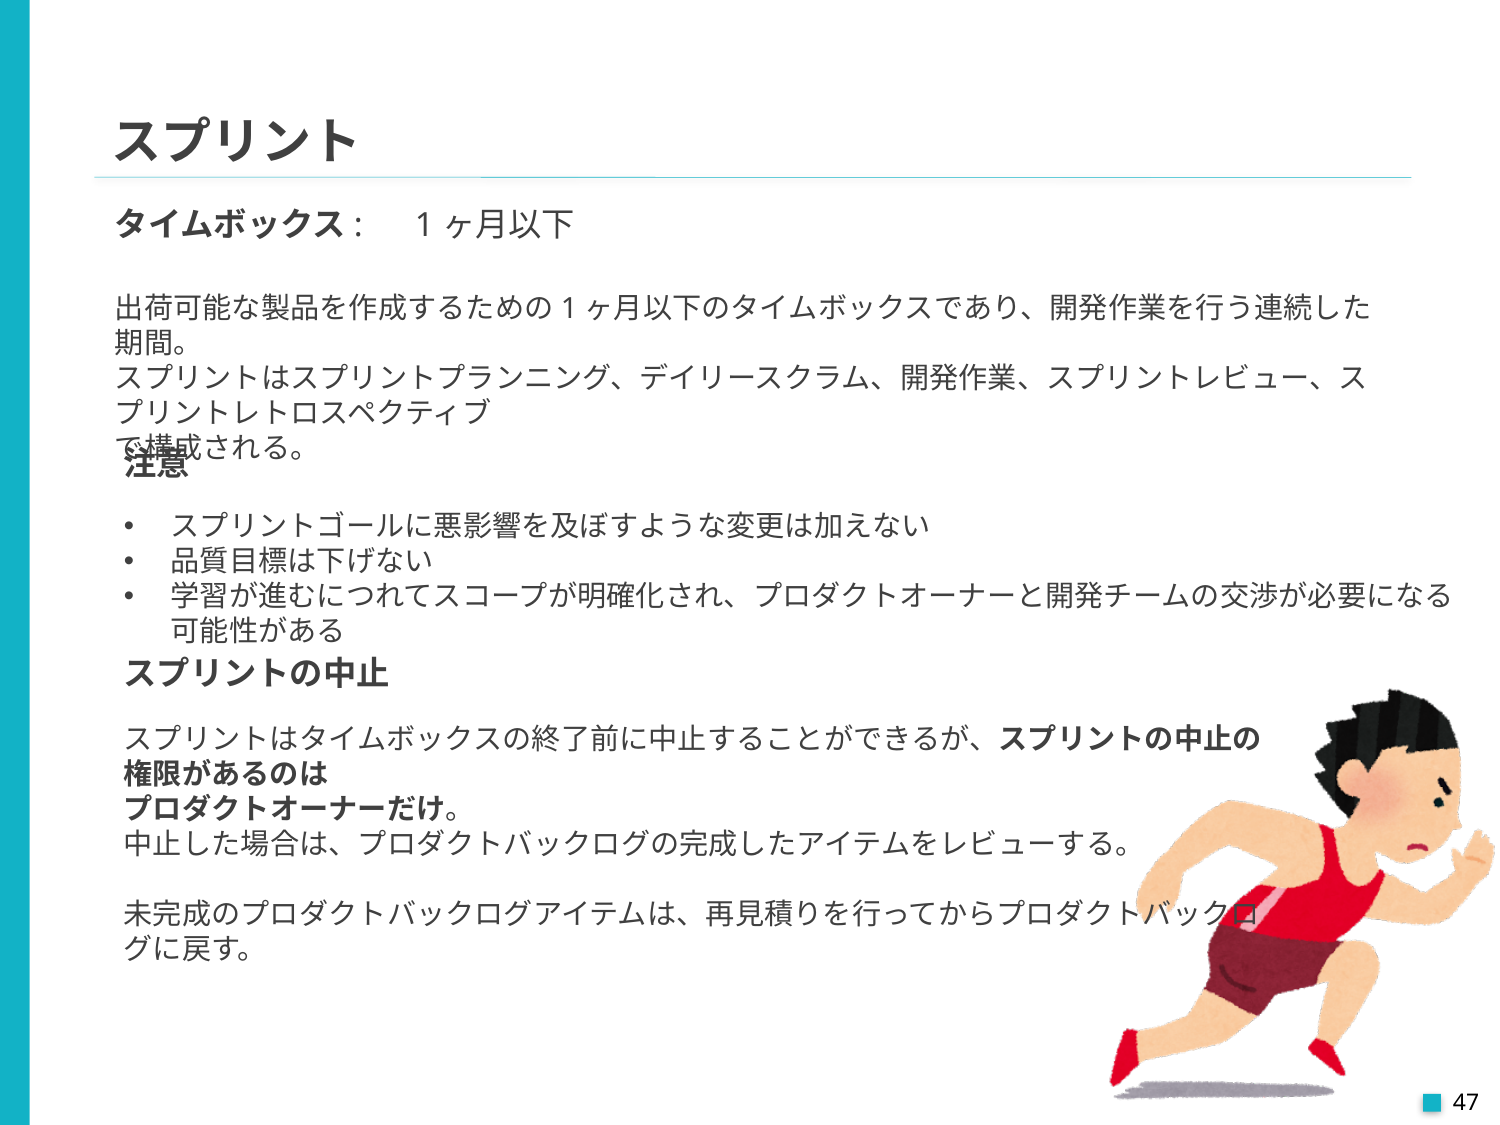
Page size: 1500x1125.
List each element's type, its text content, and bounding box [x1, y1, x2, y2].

text_box タイムボックス: 1ヶ月以下 [100, 196, 1388, 251]
text_box 注意 [108, 434, 1397, 490]
text_box 出荷可能な製品を作成するための1ヶ月以下のタイムボックスであり、開発作業を行う連続した期間。 スプリントはスプリントプランニング、デイリースクラム、開発作業、スプリントレビュー、スプリントレトロスペクティブ で構成される。 [100, 282, 1388, 542]
picture [1068, 667, 1500, 1116]
text_box スプリントの中止 [108, 645, 1397, 700]
text_box スプリントゴールに悪影響を及ぼすような変更は加えない 品質目標は下げない 学習が進むにつれてスコープが明確化され、プロダクトオーナーと開発チームの交渉が必要になる可能性がある [108, 500, 1483, 655]
list スプリント [97, 102, 1054, 162]
text_box スプリントはタイムボックスの終了前に中止することができるが、スプリントの中止の権限があるのは プロダクトオーナーだけ。 中止した場合は、プロダクトバックログの完成したアイテムをレビューする。 未完成のプロダクトバックログアイテムは、再見積りを行ってからプロダクトバックログに戻す。 [108, 712, 1063, 973]
picture [0, 0, 50, 1125]
